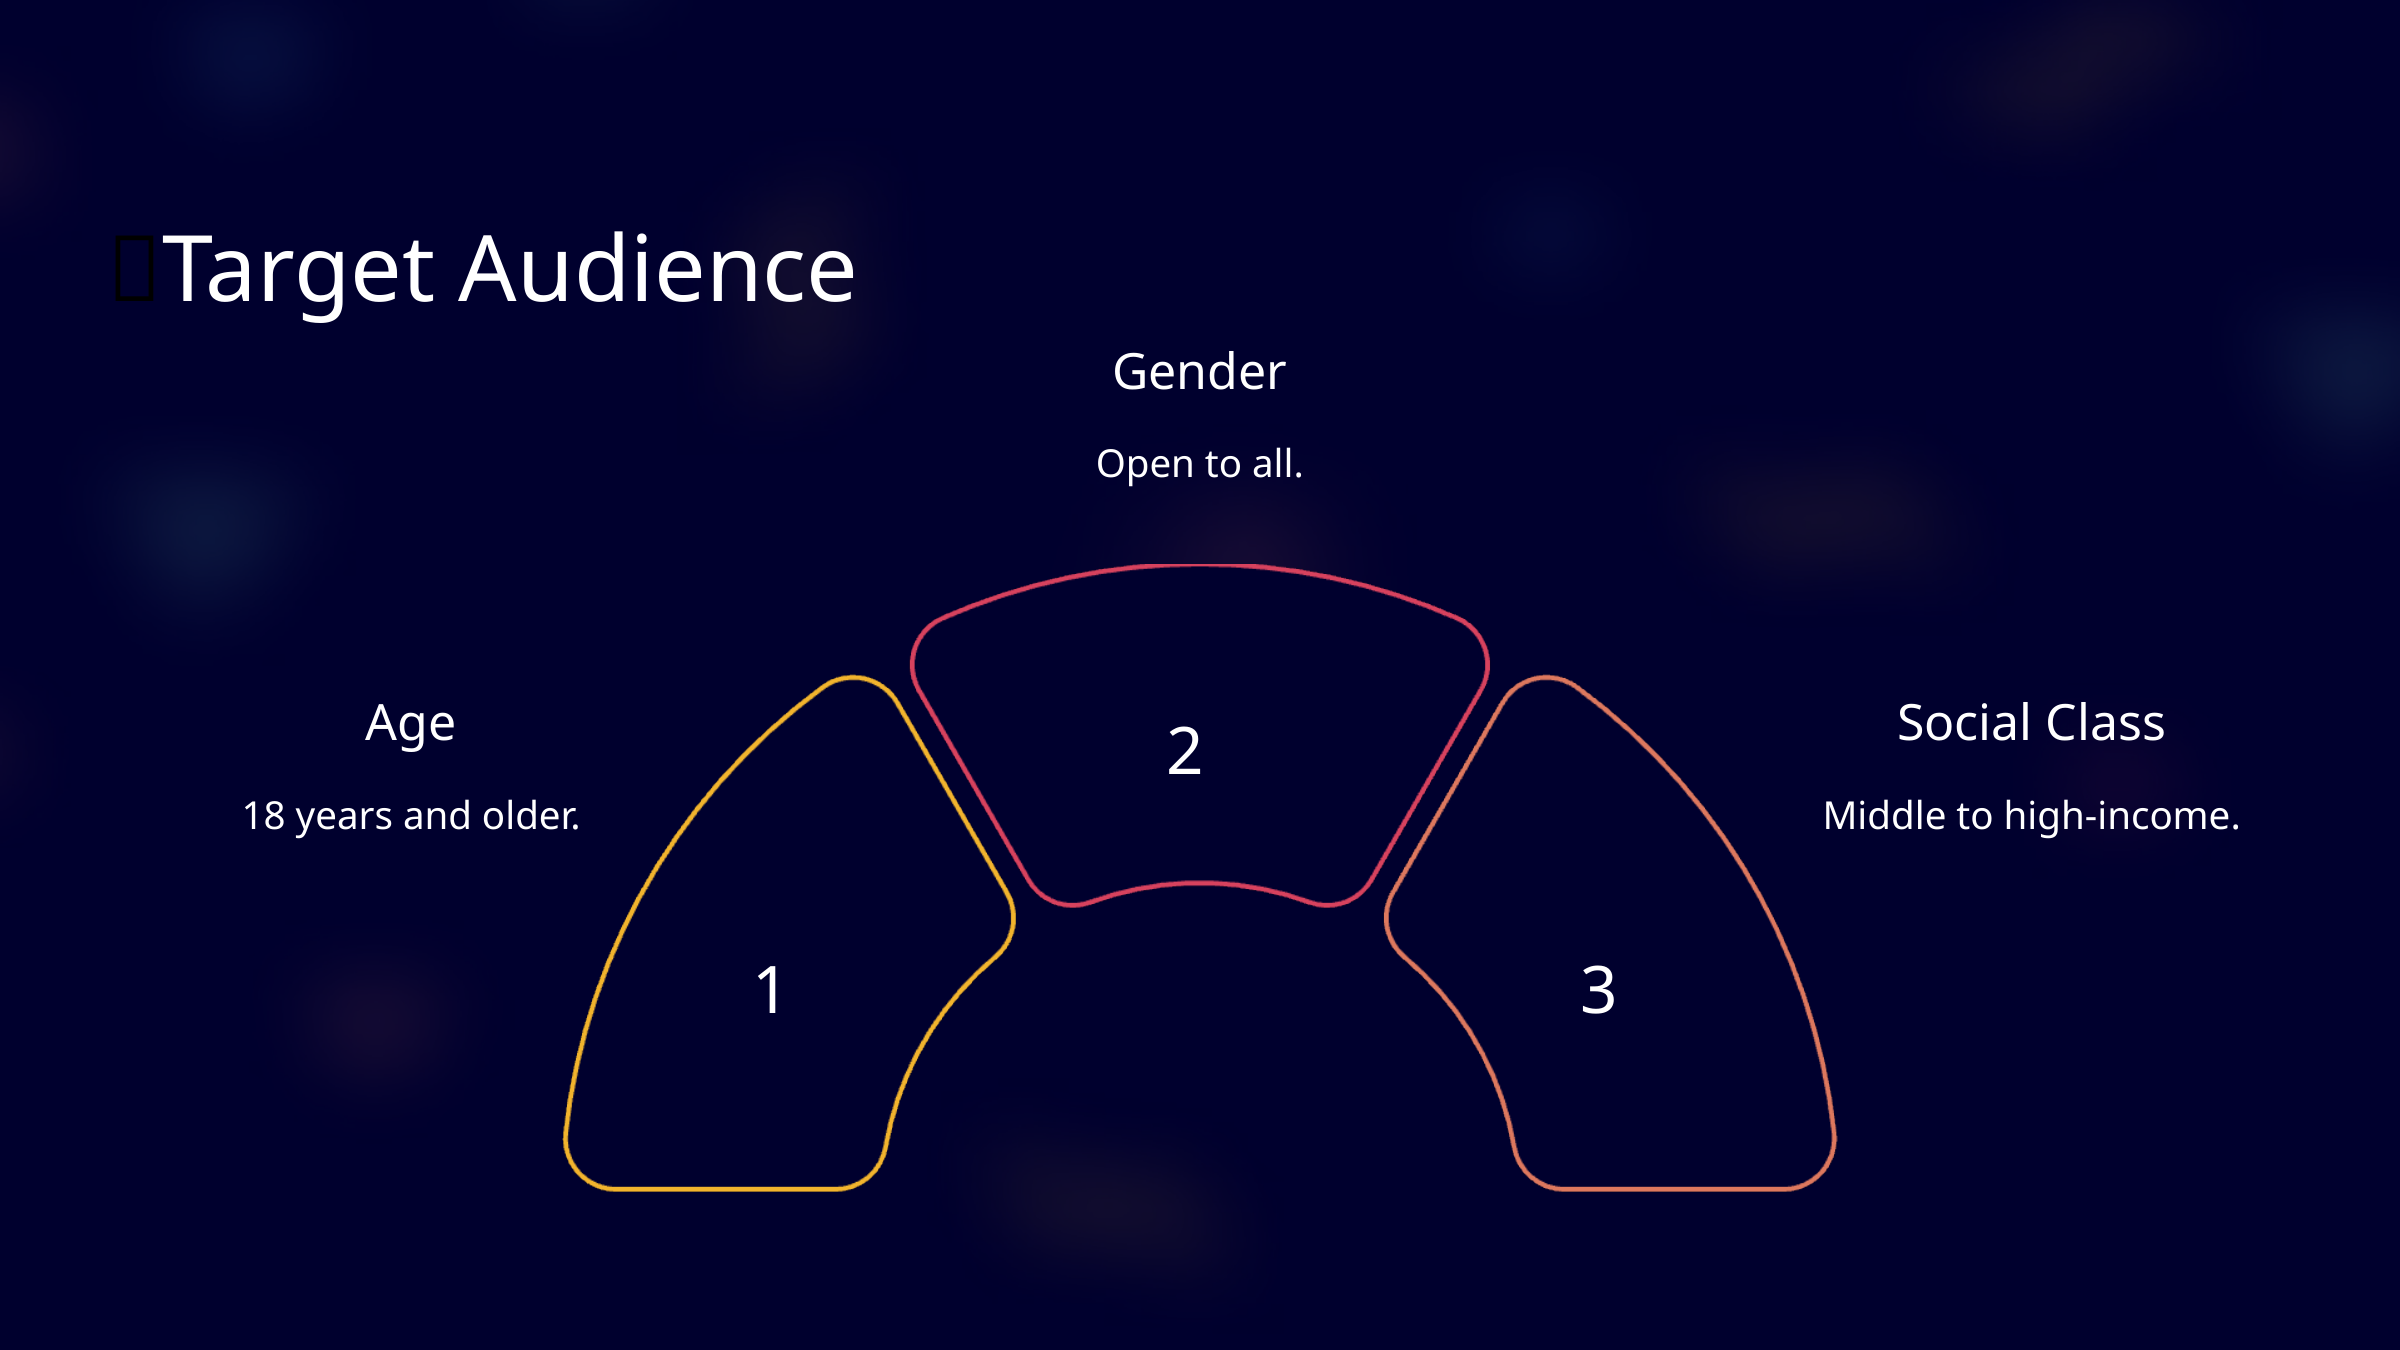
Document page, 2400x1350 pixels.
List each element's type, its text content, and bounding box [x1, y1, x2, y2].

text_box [253, 693, 570, 838]
picture [562, 564, 1838, 1350]
text_box 🎯Target Audience [107, 205, 1032, 322]
text_box Open to all. [1102, 423, 1298, 486]
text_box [1837, 693, 2227, 838]
text_box Gender [1102, 341, 1298, 400]
